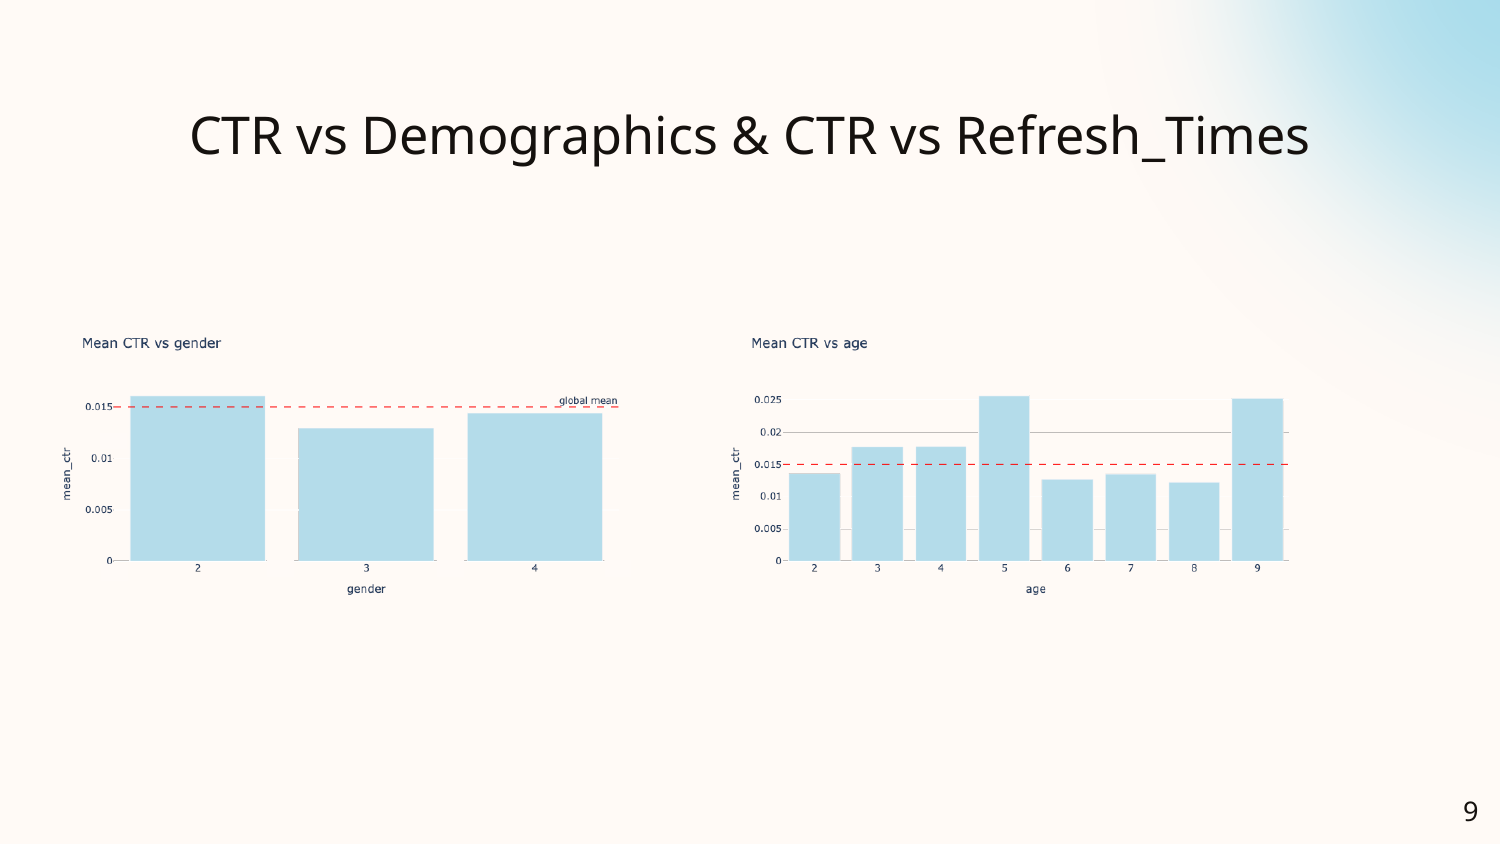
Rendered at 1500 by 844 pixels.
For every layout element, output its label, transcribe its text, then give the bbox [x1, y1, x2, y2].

title CTR vs Demographics & CTR vs Refresh_Times [117, 87, 1383, 178]
picture [719, 0, 1500, 756]
slide_number ‹#› [1403, 779, 1494, 844]
picture [49, 307, 682, 625]
